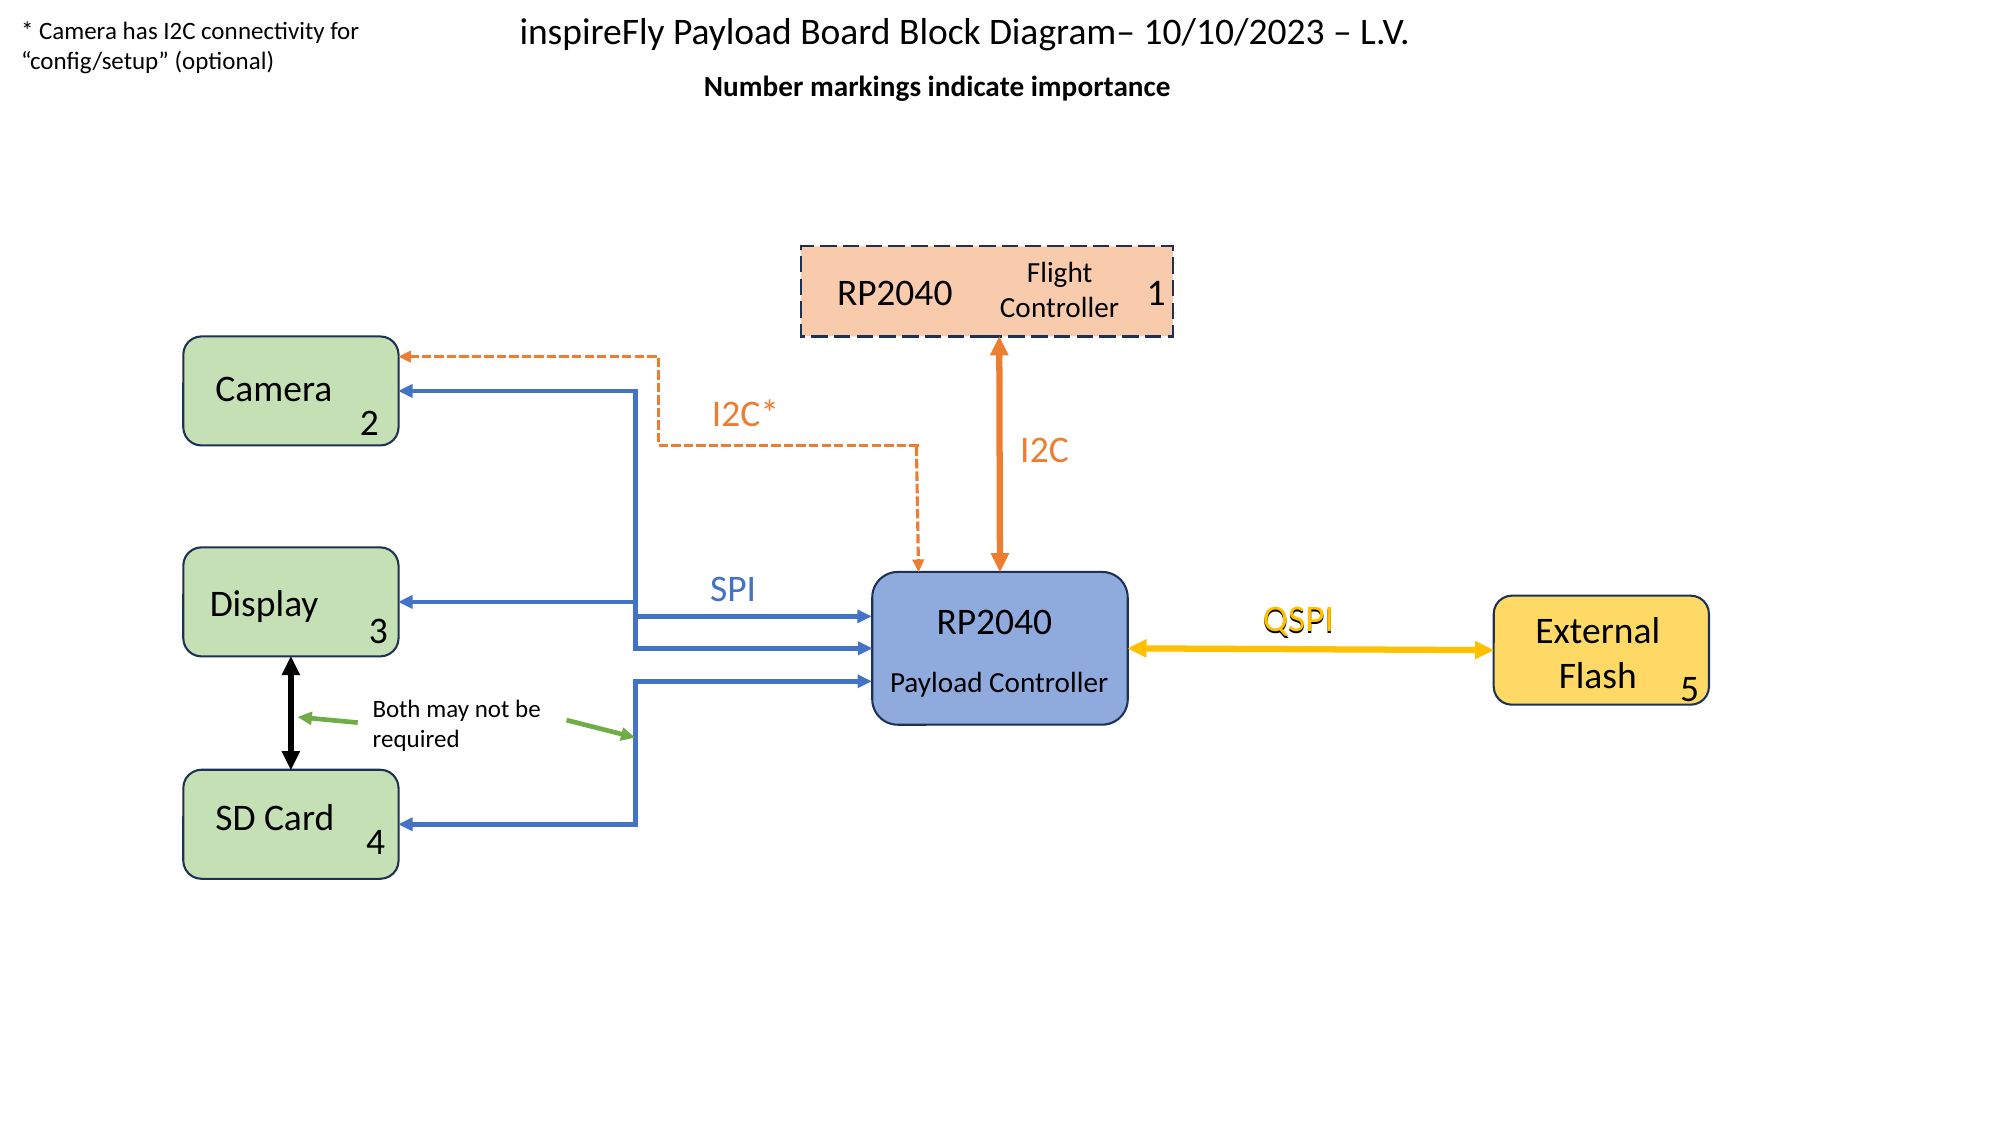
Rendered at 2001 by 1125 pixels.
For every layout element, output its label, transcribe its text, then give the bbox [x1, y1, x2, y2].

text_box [566, 720, 635, 738]
text_box 2 [345, 390, 392, 451]
text_box Payload Controller [871, 656, 1128, 707]
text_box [398, 446, 872, 601]
text_box [800, 245, 1174, 338]
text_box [398, 356, 919, 446]
text_box 3 [354, 598, 394, 659]
text_box QSPI [1248, 586, 1431, 647]
text_box [182, 546, 398, 658]
text_box RP2040 [908, 589, 1081, 650]
text_box [872, 707, 1128, 726]
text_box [398, 601, 873, 649]
text_box Both may not be required [357, 685, 398, 760]
text_box External Flash [1509, 598, 1687, 704]
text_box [398, 681, 872, 825]
text_box Flight Controller [967, 246, 1152, 331]
text_box [1492, 594, 1711, 706]
text_box 5 [1665, 656, 1702, 717]
text_box [871, 570, 1129, 706]
text_box [182, 335, 400, 447]
text_box I2C [1005, 417, 1088, 478]
text_box Display [195, 571, 379, 632]
text_box [182, 768, 400, 880]
text_box * Camera has I2C connectivity for “config/setup” (optional) [6, 7, 495, 82]
text_box Number markings indicate importance [689, 60, 1322, 110]
text_box 1 [1131, 260, 1194, 320]
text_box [297, 716, 358, 724]
text_box 4 [351, 809, 396, 870]
text_box Camera [200, 356, 379, 417]
text_box RP2040 [821, 260, 967, 320]
text_box inspireFly Payload Board Block Diagram– 10/10/2023 – L.V. [504, 0, 1469, 60]
text_box SD Card [200, 785, 379, 846]
